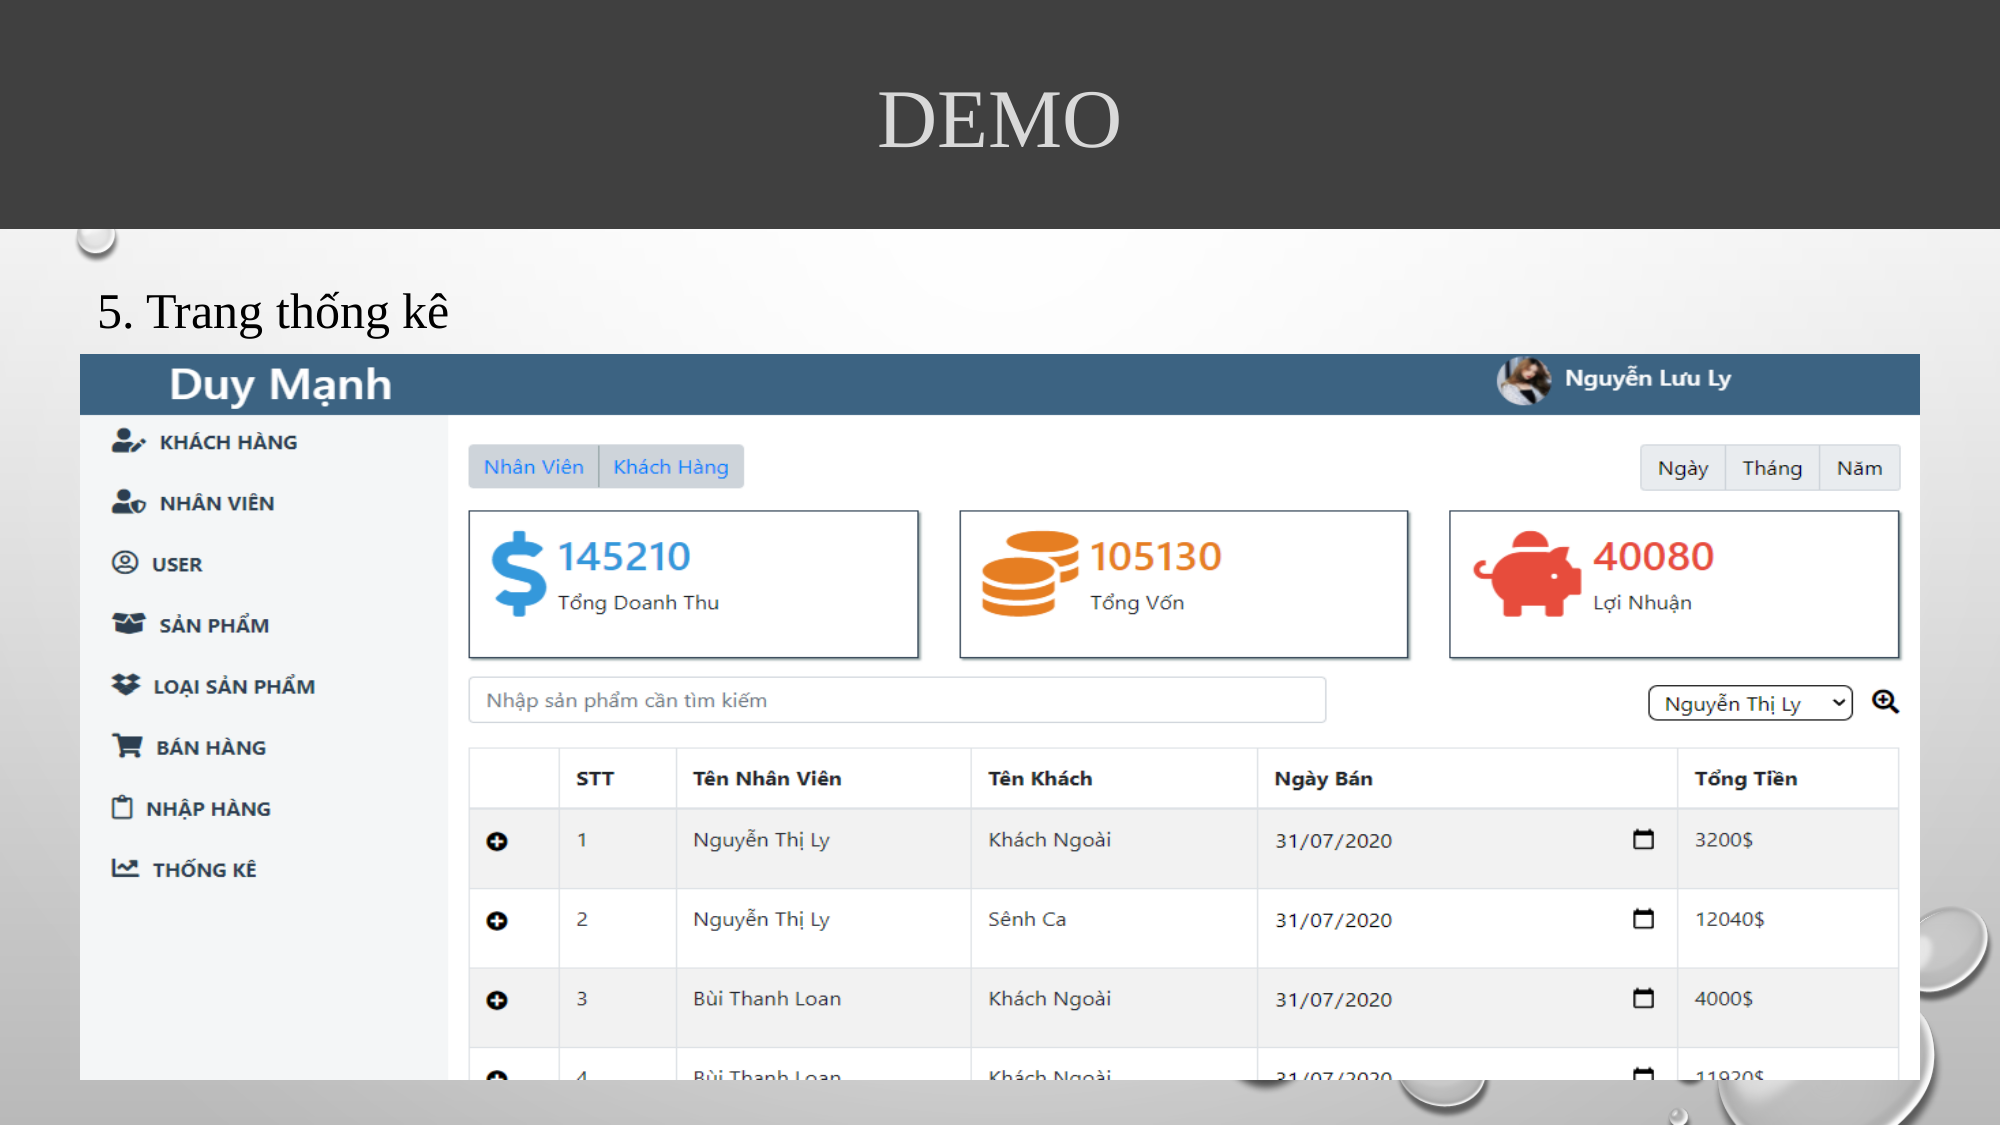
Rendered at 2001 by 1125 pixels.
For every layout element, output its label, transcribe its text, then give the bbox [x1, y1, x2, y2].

text_box 5. Trang thống kê [82, 271, 466, 347]
picture [0, 230, 2000, 1125]
text_box DEMO [0, 0, 2000, 230]
